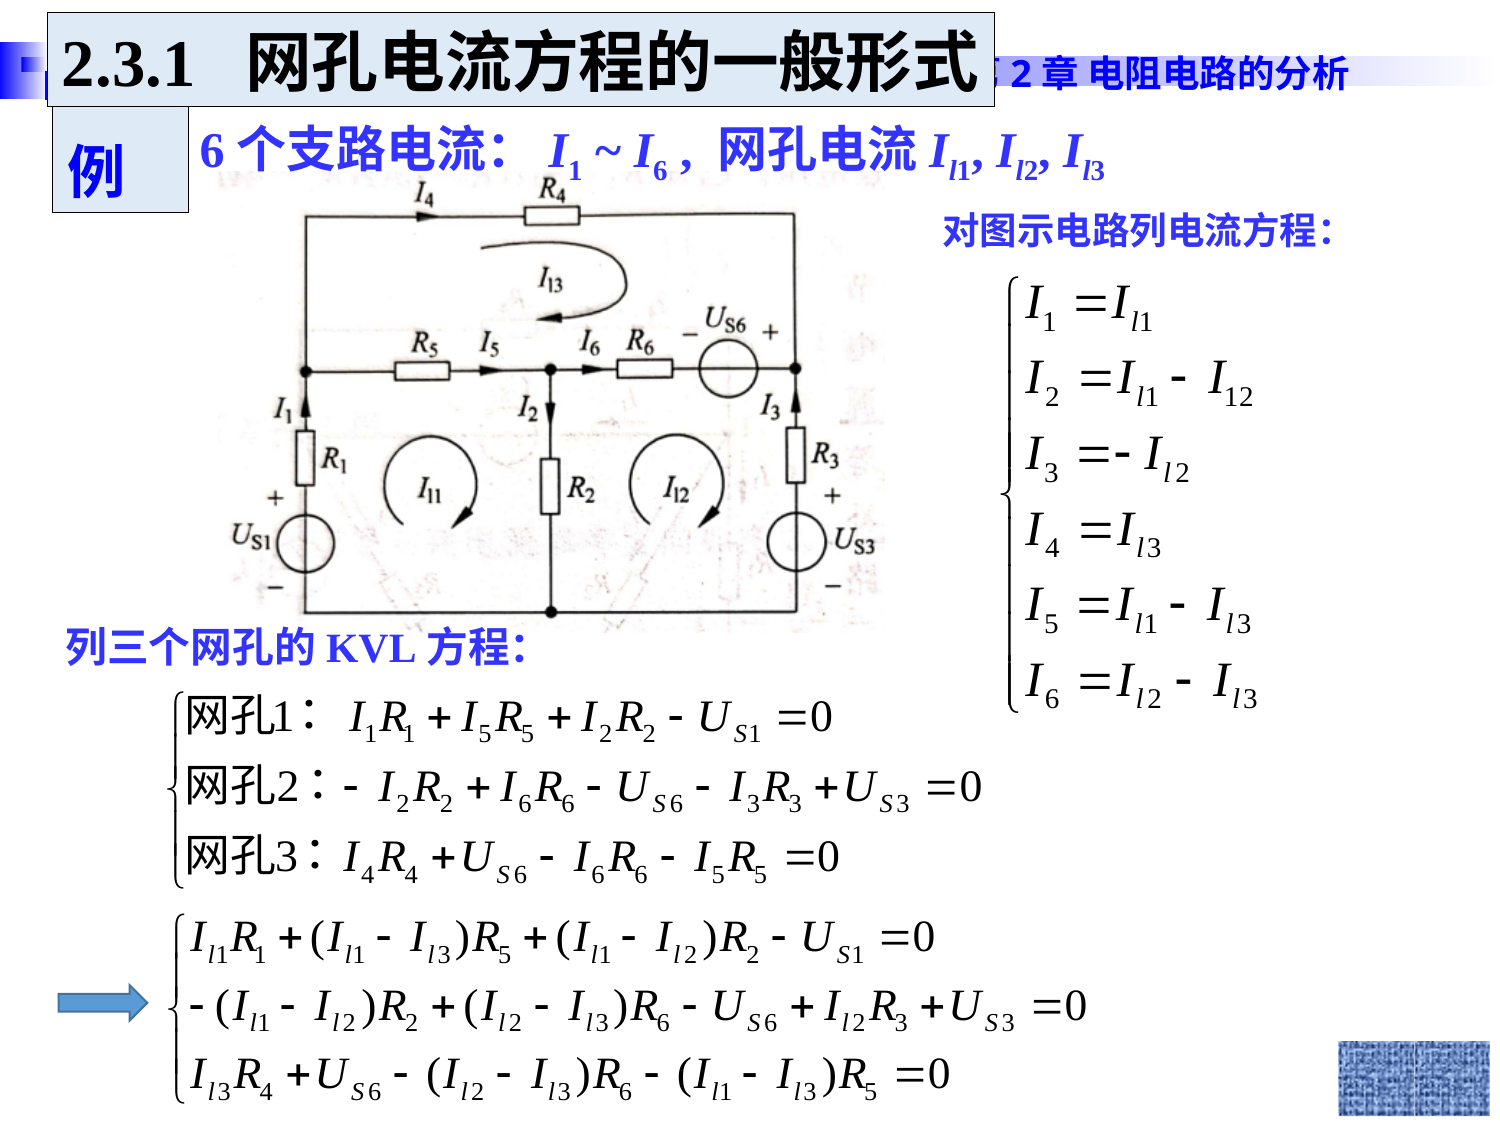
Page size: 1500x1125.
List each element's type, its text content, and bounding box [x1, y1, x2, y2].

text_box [158, 904, 1097, 1114]
text_box [1414, 1041, 1490, 1117]
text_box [990, 264, 1272, 726]
text_box 2.3.1 网孔电流方程的一般形式 [47, 12, 995, 107]
text_box 6个支路电流：I1 ~ I6 , 网孔电流Il1, Il2, Il3 [184, 89, 1172, 194]
text_box [1338, 1041, 1414, 1117]
text_box 对图示电路列电流方程： [927, 185, 1370, 260]
text_box 例 [52, 107, 189, 213]
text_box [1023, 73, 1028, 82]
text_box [157, 681, 992, 899]
text_box 列三个网孔的KVL方程： [50, 598, 567, 679]
text_box [57, 982, 149, 1024]
picture [218, 171, 885, 633]
